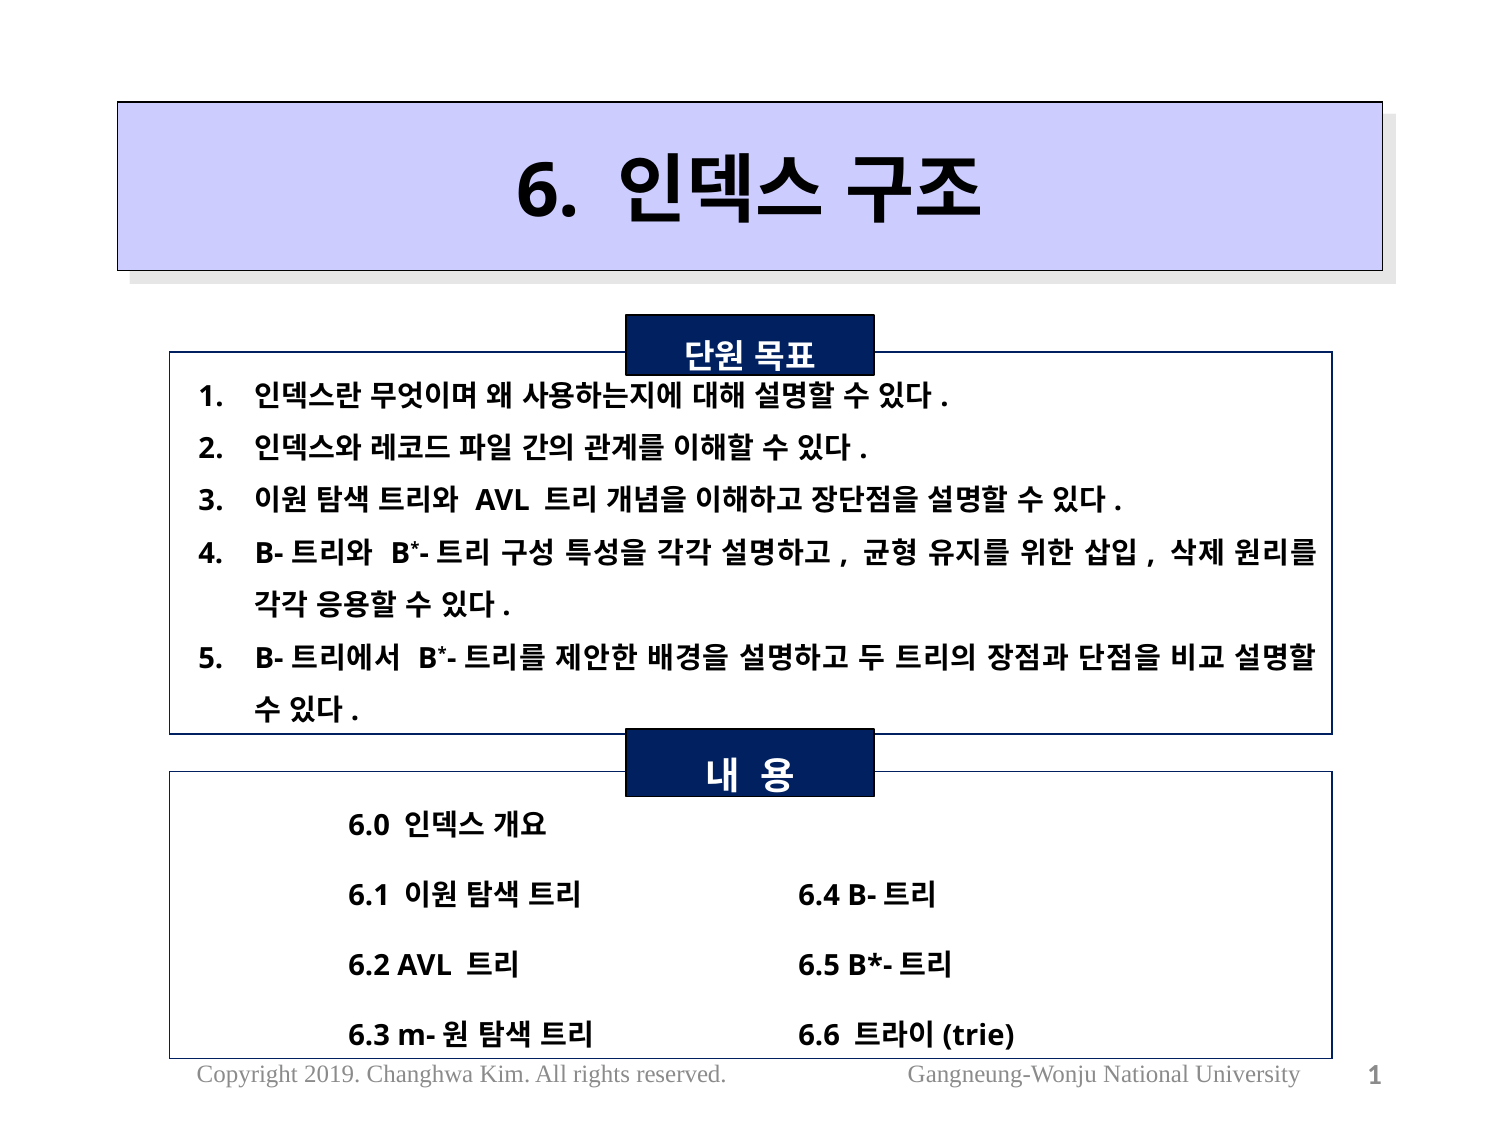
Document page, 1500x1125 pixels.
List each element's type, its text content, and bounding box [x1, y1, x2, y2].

footer Copyright 2019. Changhwa Kim. All rights reserved. Gangneung-Wonju National University [176, 1043, 1322, 1103]
text_box 6. 인덱스 구조 [117, 101, 1383, 271]
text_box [169, 314, 1333, 735]
slide_number 1 [1322, 1042, 1397, 1103]
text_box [169, 735, 1333, 1043]
